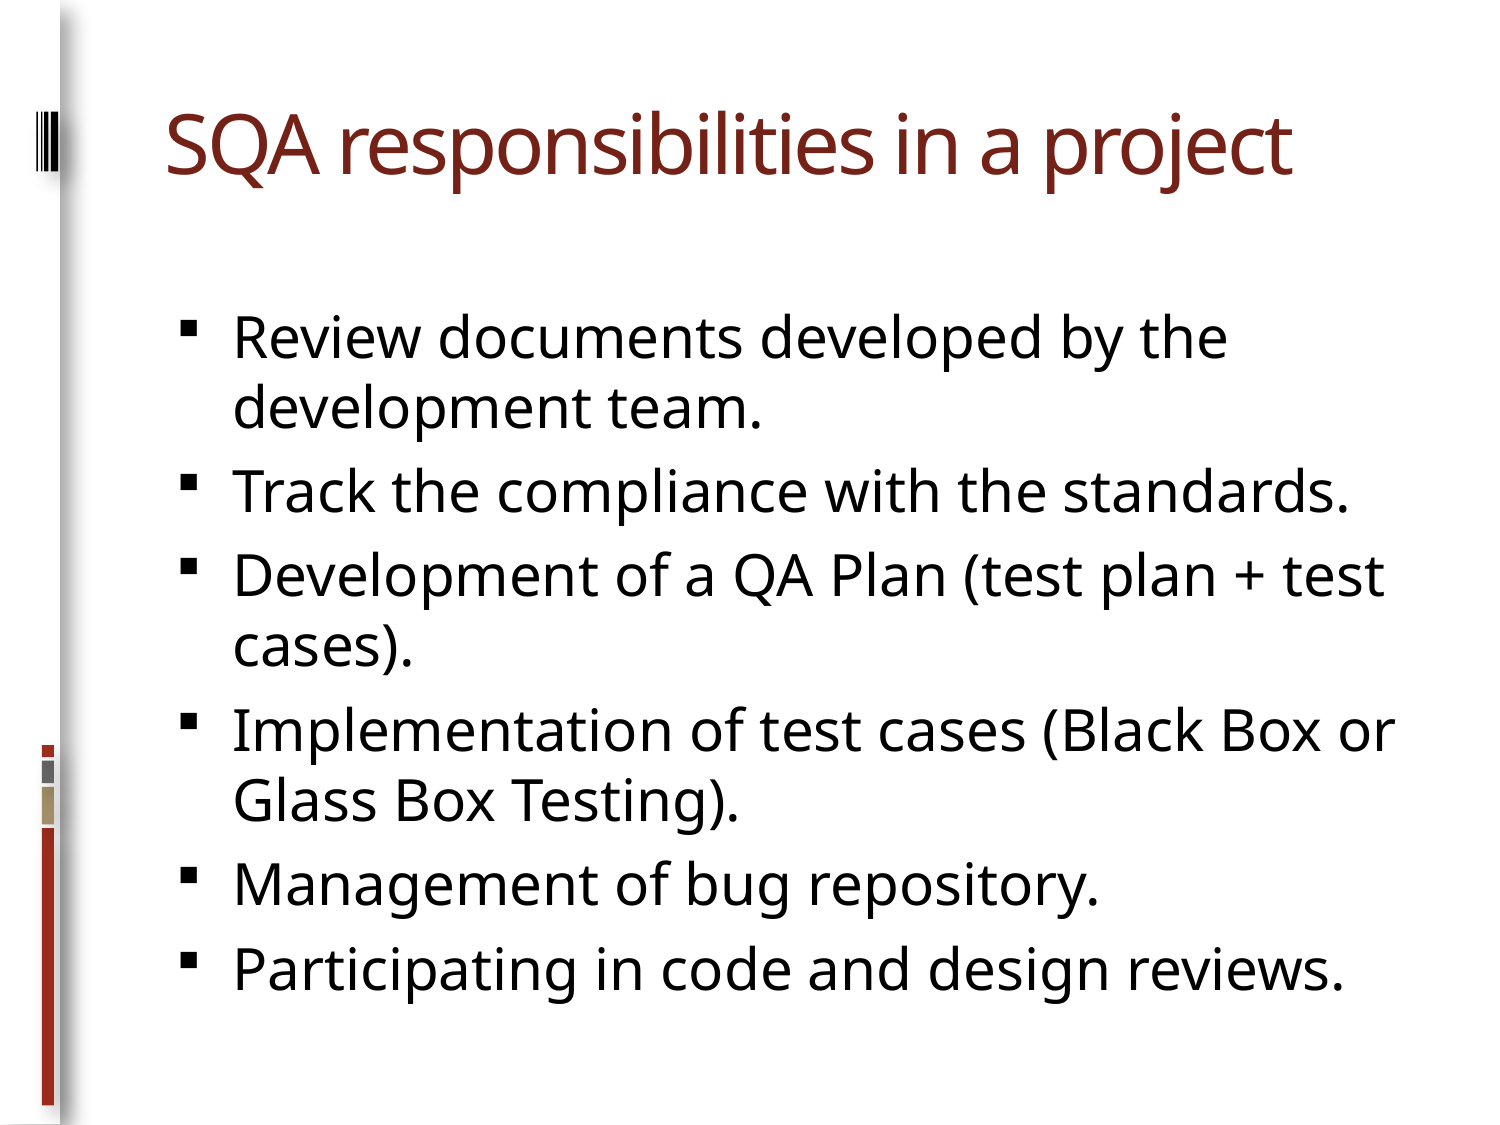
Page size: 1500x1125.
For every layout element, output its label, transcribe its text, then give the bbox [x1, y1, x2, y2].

list Review documents developed by the development team. Track the compliance with the standards. Development of a QA Plan (test plan + test cases). Implementation of test cases (Black Box or Glass Box Testing). Management of bug repository. Participating in code and design reviews. [150, 292, 1425, 1043]
title SQA responsibilities in a project [150, 83, 1425, 234]
